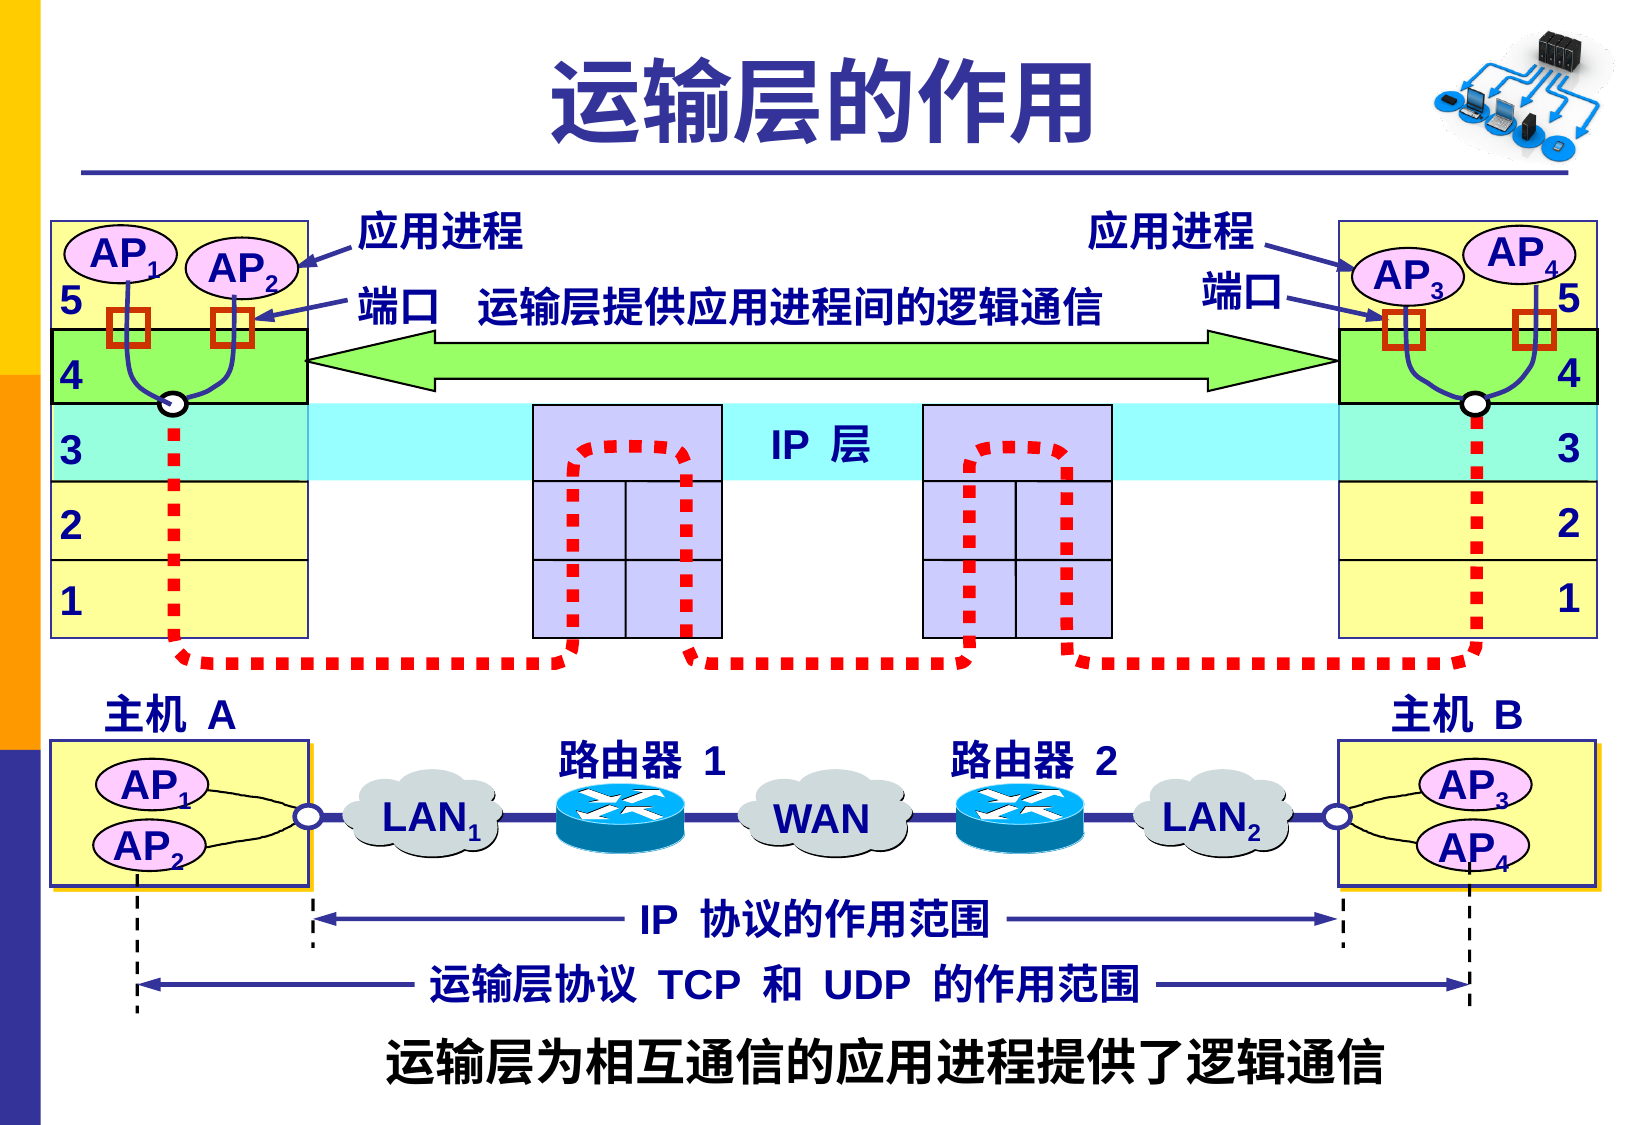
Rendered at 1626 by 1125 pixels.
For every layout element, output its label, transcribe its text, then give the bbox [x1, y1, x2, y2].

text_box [532, 404, 722, 638]
picture [955, 783, 1012, 807]
text_box [304, 330, 1339, 392]
text_box 主机 B [1375, 680, 1539, 740]
text_box [294, 805, 322, 828]
text_box [1405, 312, 1464, 399]
text_box [252, 309, 309, 359]
text_box 主机 A [88, 680, 252, 746]
text_box [1286, 297, 1384, 322]
text_box [1536, 312, 1554, 348]
picture [978, 806, 1015, 821]
text_box 应用进程 [1073, 197, 1270, 262]
text_box AP2 [97, 811, 200, 883]
text_box IP 协议的作用范围 [624, 885, 1007, 950]
text_box [98, 404, 173, 481]
text_box [126, 280, 172, 405]
text_box [1416, 834, 1422, 856]
picture [1028, 783, 1085, 832]
text_box 5 4 3 2 1 [1542, 238, 1596, 628]
text_box [64, 238, 74, 271]
text_box [206, 822, 297, 848]
text_box [1384, 312, 1406, 348]
text_box [1270, 246, 1354, 272]
picture [955, 835, 1085, 855]
text_box [1323, 805, 1351, 828]
text_box [98, 291, 127, 329]
text_box [312, 912, 624, 926]
text_box [148, 329, 308, 403]
text_box [1463, 240, 1471, 270]
text_box [687, 403, 970, 664]
title 运输层的作用 [81, 30, 1569, 161]
text_box [93, 835, 97, 855]
picture [737, 768, 914, 859]
picture [626, 790, 662, 802]
text_box [213, 310, 226, 338]
text_box [98, 329, 159, 404]
text_box [1525, 772, 1532, 797]
text_box [1484, 284, 1537, 398]
text_box AP3 [1357, 240, 1460, 312]
text_box [133, 221, 309, 329]
text_box [98, 482, 173, 560]
text_box [159, 392, 187, 416]
text_box 运输层为相互通信的应用进程提供了逻辑通信 [210, 1023, 1561, 1098]
text_box 运输层提供应用进程间的逻辑通信 [462, 273, 1190, 338]
picture [1025, 790, 1062, 802]
text_box [298, 247, 352, 268]
text_box 运输层协议 TCP 和 UDP 的作用范围 [414, 950, 1156, 1015]
text_box [1460, 266, 1465, 288]
text_box [1339, 221, 1533, 329]
text_box [1461, 392, 1489, 416]
text_box [1352, 264, 1357, 289]
text_box [186, 294, 235, 398]
text_box [1339, 329, 1462, 403]
text_box 端口 [1186, 257, 1300, 323]
picture [556, 783, 686, 855]
text_box [137, 978, 414, 991]
text_box [1477, 404, 1542, 481]
text_box [109, 310, 127, 346]
text_box [234, 310, 252, 346]
text_box [50, 740, 309, 887]
text_box [1007, 912, 1338, 926]
text_box 路由器 1 [543, 726, 742, 791]
picture [1132, 768, 1295, 859]
text_box [173, 403, 573, 664]
text_box [1574, 221, 1598, 329]
picture [582, 790, 619, 802]
text_box [207, 790, 298, 813]
text_box [50, 561, 174, 638]
text_box [50, 221, 74, 241]
text_box [1067, 403, 1477, 664]
text_box [1156, 978, 1470, 991]
text_box [1338, 740, 1596, 887]
text_box [1349, 822, 1418, 844]
text_box [1537, 290, 1542, 312]
text_box [200, 833, 206, 857]
text_box AP2 [192, 233, 294, 305]
text_box [185, 254, 192, 283]
text_box [139, 310, 148, 335]
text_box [922, 404, 1112, 638]
text_box [1429, 329, 1515, 397]
text_box [1488, 348, 1542, 404]
text_box [294, 256, 299, 281]
picture [981, 790, 1018, 802]
picture [1022, 807, 1060, 821]
picture [556, 783, 612, 801]
text_box AP1 [105, 750, 207, 822]
text_box AP4 [1422, 813, 1525, 885]
picture [342, 768, 504, 859]
text_box [1525, 835, 1530, 855]
text_box [1515, 312, 1523, 329]
text_box [96, 770, 105, 799]
text_box 端口 [342, 272, 456, 338]
text_box [252, 299, 348, 322]
picture [579, 806, 616, 821]
text_box [1348, 792, 1422, 814]
text_box 5 4 3 2 1 [44, 241, 98, 631]
text_box IP 层 [755, 410, 888, 475]
text_box AP1 [74, 218, 176, 291]
text_box AP4 [1471, 217, 1574, 290]
picture [1431, 30, 1616, 165]
text_box 路由器 2 [935, 726, 1134, 791]
picture [623, 807, 660, 821]
text_box AP3 [1422, 750, 1525, 813]
text_box 应用进程 [342, 197, 540, 262]
text_box [1477, 481, 1598, 638]
